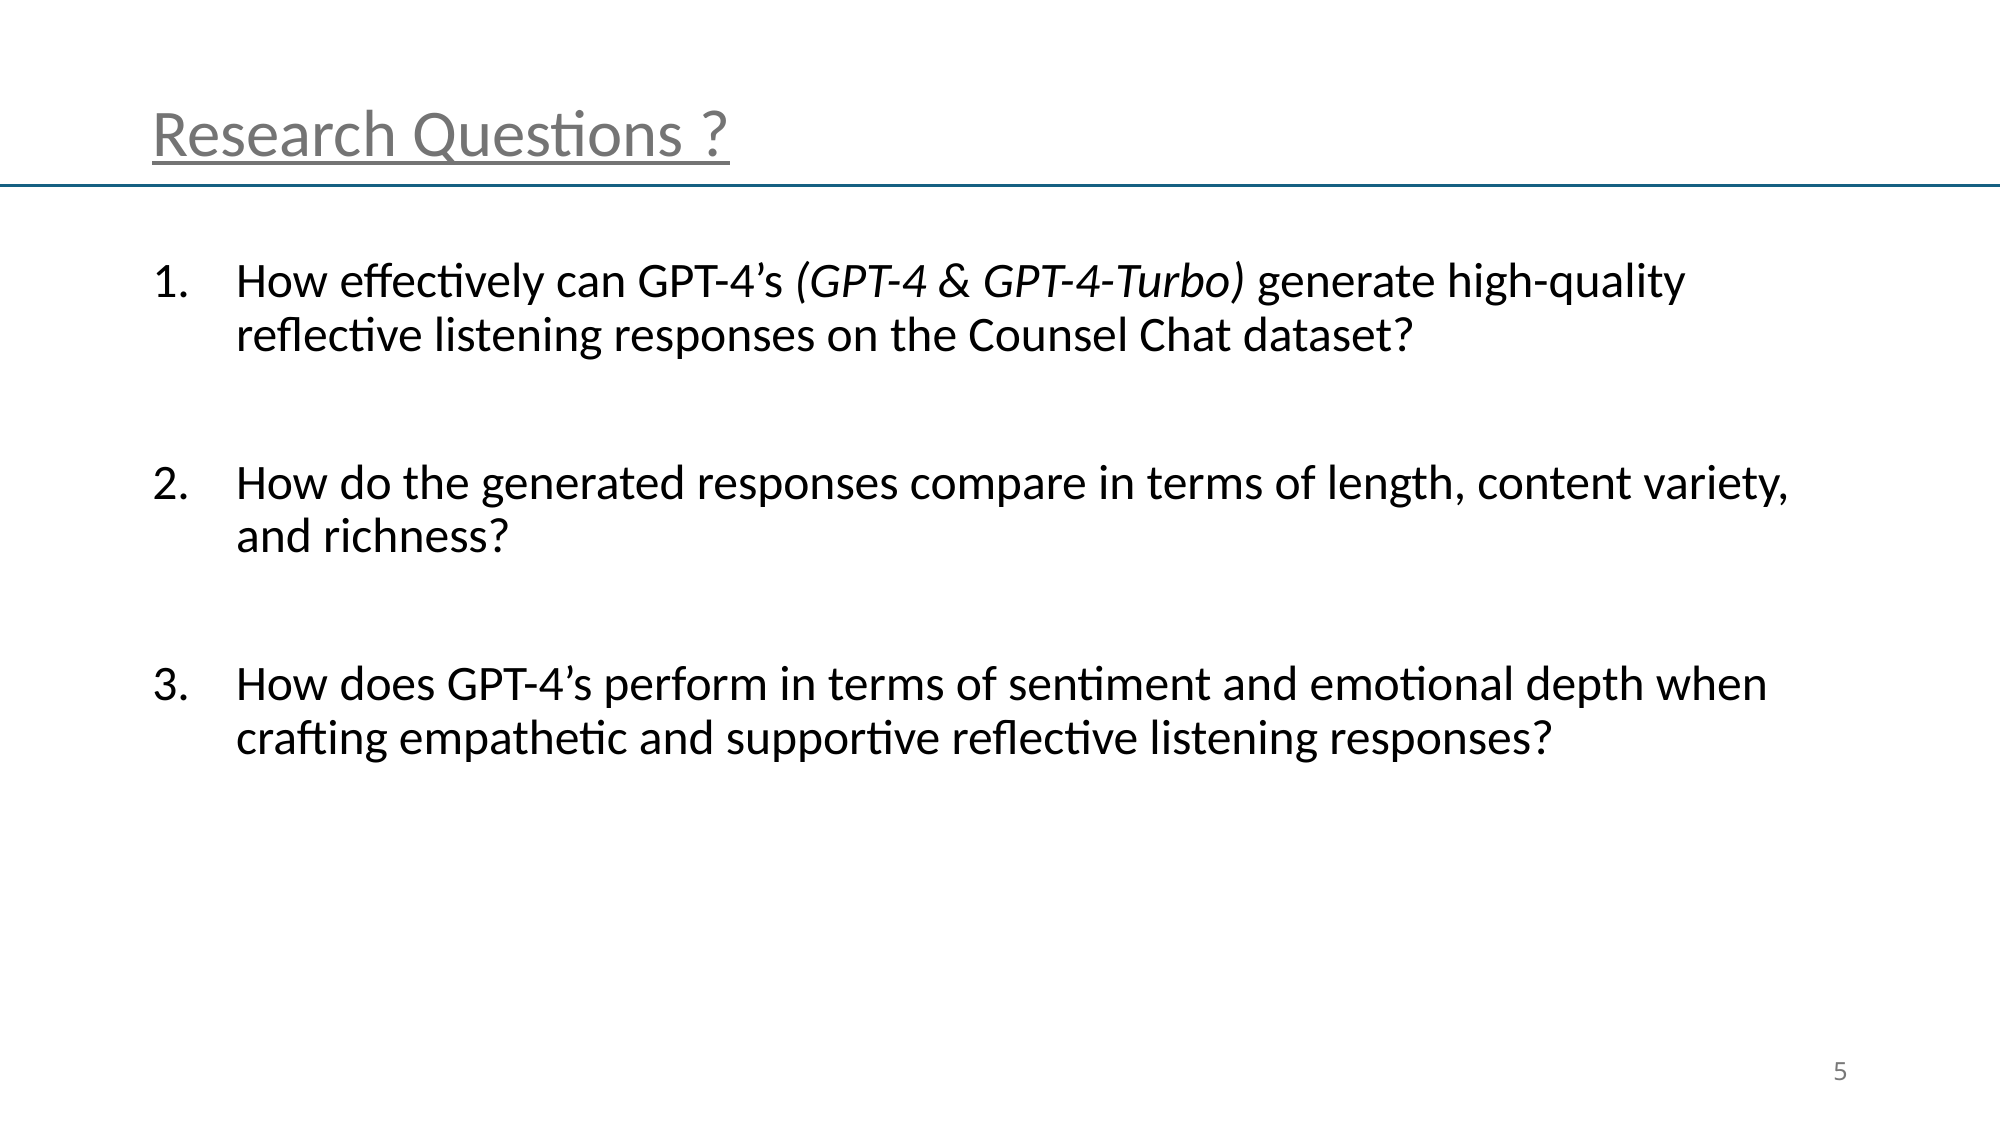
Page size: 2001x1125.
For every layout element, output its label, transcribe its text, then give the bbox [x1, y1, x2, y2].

list How effectively can GPT-4’s (GPT-4 & GPT-4-Turbo) generate high-quality reflective listening responses on the Counsel Chat dataset? How do the generated responses compare in terms of length, content variety, and richness? How does GPT-4’s perform in terms of sentiment and emotional depth when crafting empathetic and supportive reflective listening responses? [137, 247, 1863, 778]
text_box Research Questions ? [137, 89, 1020, 181]
slide_number 5 [1412, 1042, 1863, 1103]
